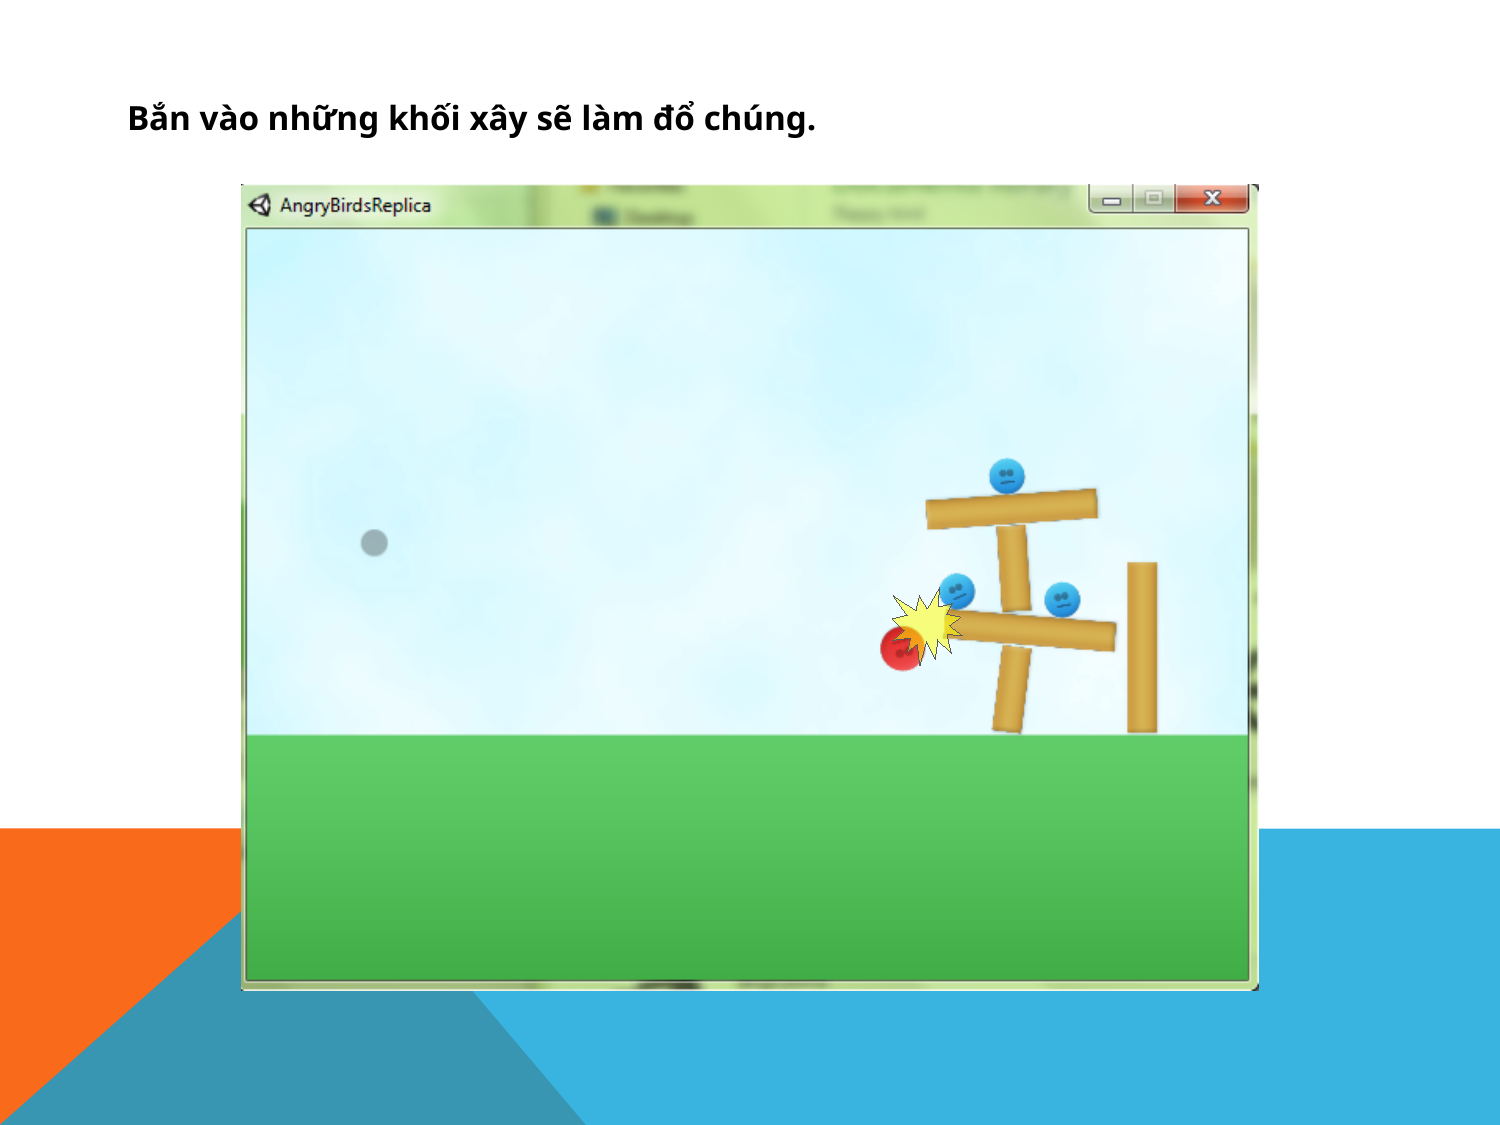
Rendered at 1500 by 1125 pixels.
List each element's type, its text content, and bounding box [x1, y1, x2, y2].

picture [241, 184, 1259, 991]
list Bắn vào những khối xây sẽ làm đổ chúng. [112, 90, 1346, 678]
